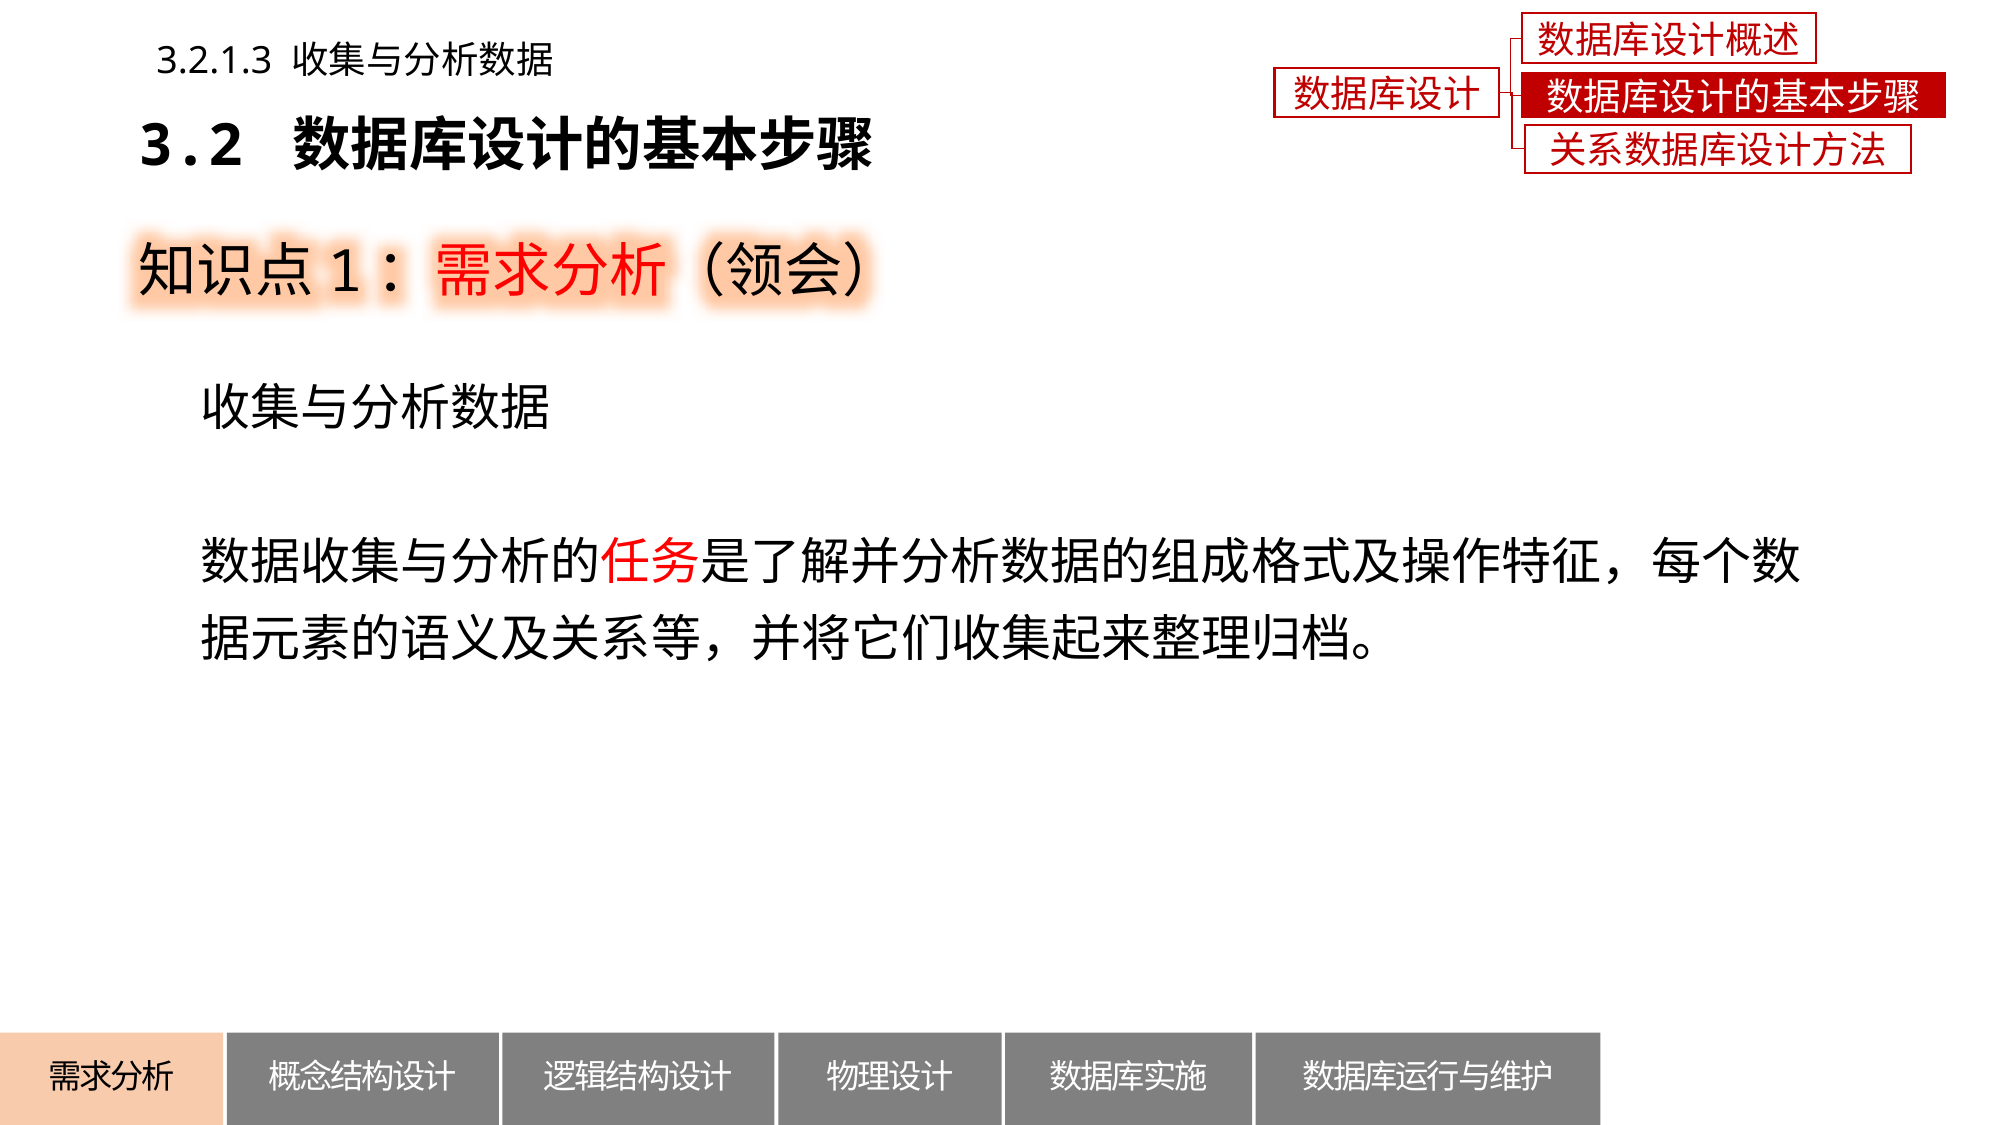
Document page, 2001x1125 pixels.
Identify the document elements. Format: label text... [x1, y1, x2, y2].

text_box 3.2.1.3 收集与分析数据 [141, 28, 569, 89]
text_box 3.2 数据库设计的基本步骤 [120, 97, 1524, 152]
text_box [1499, 38, 1523, 92]
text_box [0, 1032, 1601, 1125]
text_box 3.2.1.3 收集与分析数据 [118, 170, 1949, 335]
text_box 数据库设计概述 [1521, 12, 1817, 64]
text_box 收集与分析数据 数据收集与分析的任务是了解并分析数据的组成格式及操作特征，每个数据元素的语义及关系等，并将它们收集起来整理归档。 [186, 350, 1827, 828]
text_box 关系数据库设计方法 [1524, 124, 1912, 174]
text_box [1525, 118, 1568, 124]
text_box 数据库设计 [1273, 67, 1499, 118]
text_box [1499, 92, 1525, 149]
text_box 数据库设计概述 [114, 166, 1954, 339]
text_box 知识点1：需求分析（领会） [120, 172, 1945, 329]
text_box 数据库设计的基本步骤 [1523, 72, 1946, 118]
